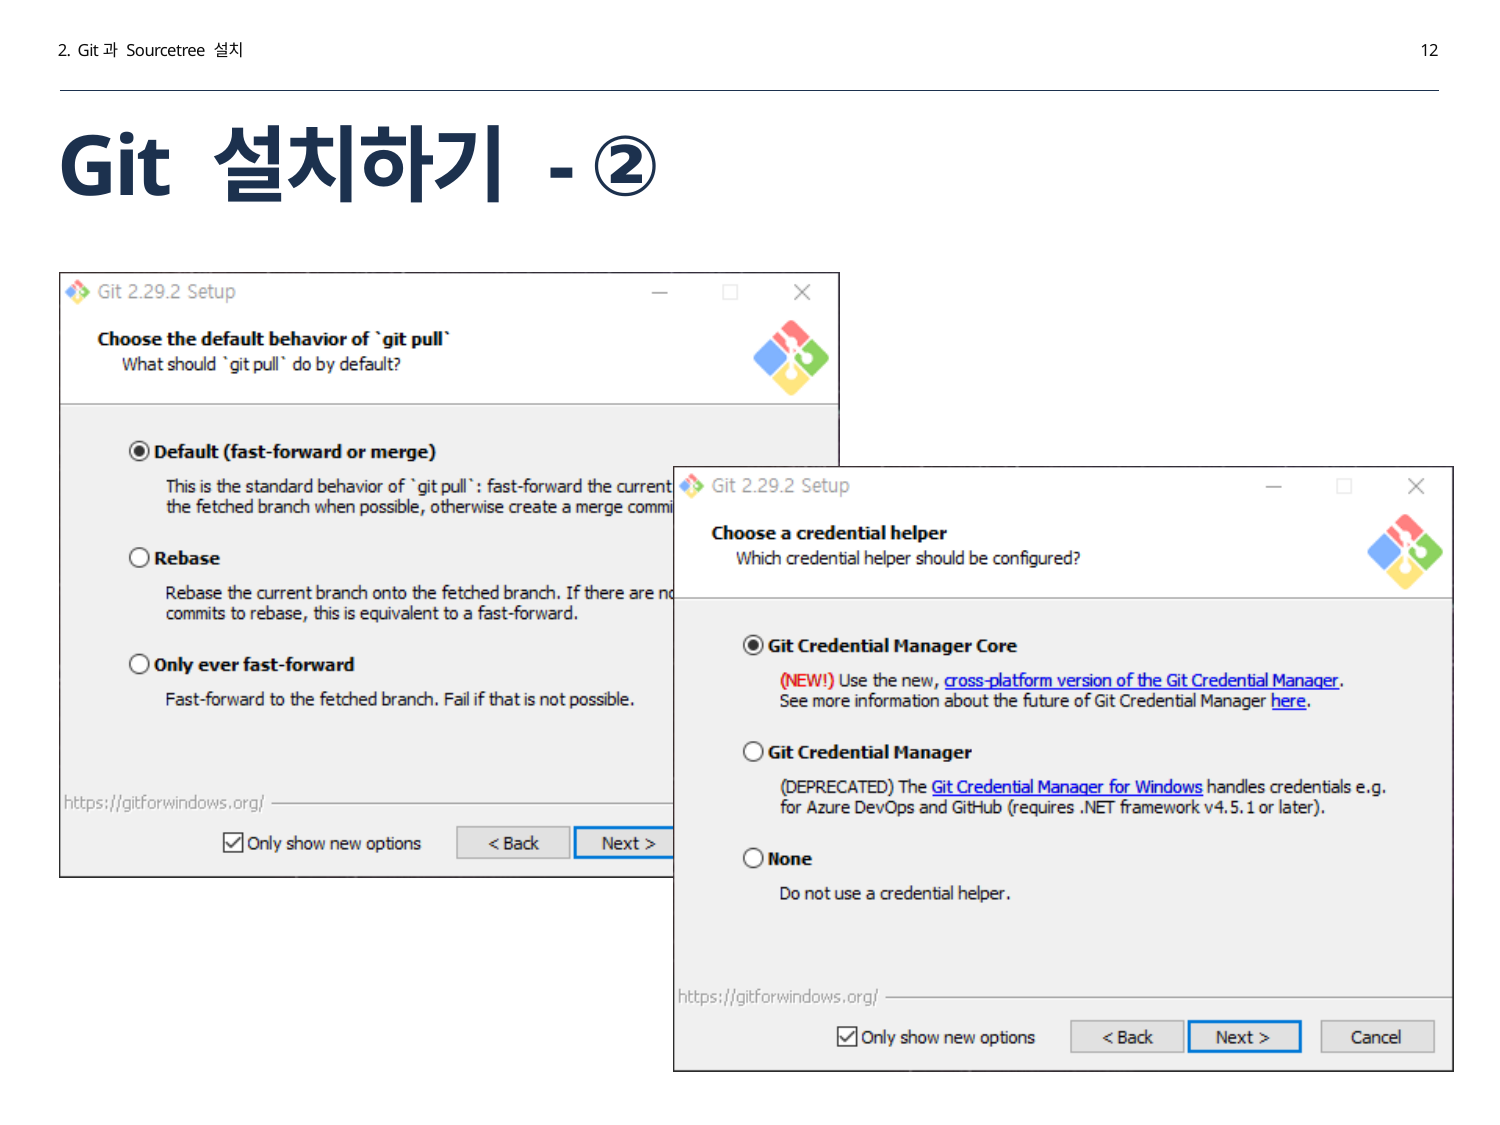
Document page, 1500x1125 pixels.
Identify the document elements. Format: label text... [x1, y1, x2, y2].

title Git 설치하기 - ② [42, 114, 1190, 211]
picture [59, 272, 1454, 1072]
text_box 2. Git과 Sourcetree 설치 [43, 31, 303, 67]
text_box 12 [1193, 32, 1454, 70]
